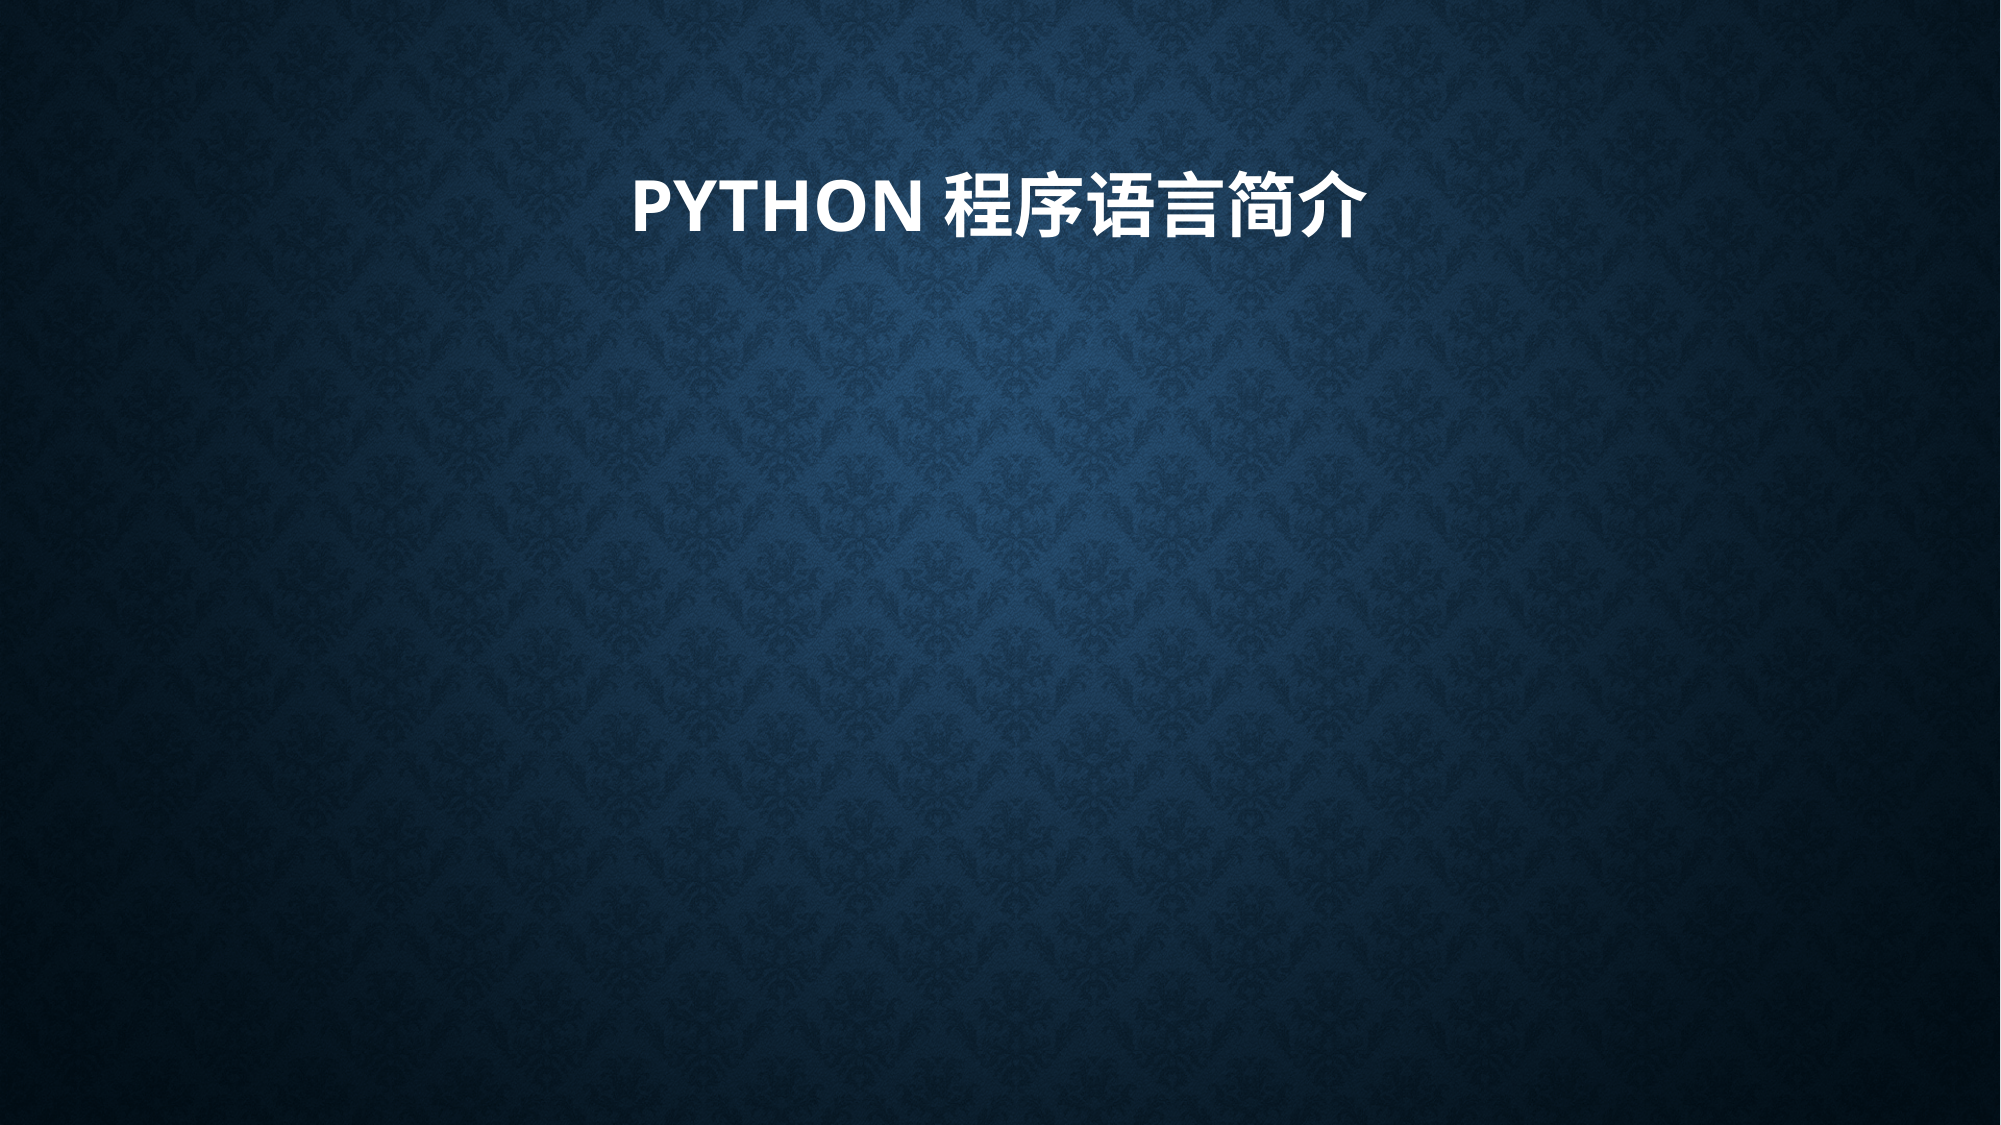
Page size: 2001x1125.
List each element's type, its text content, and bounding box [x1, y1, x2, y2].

title Python程序语言简介 [149, 99, 1849, 318]
